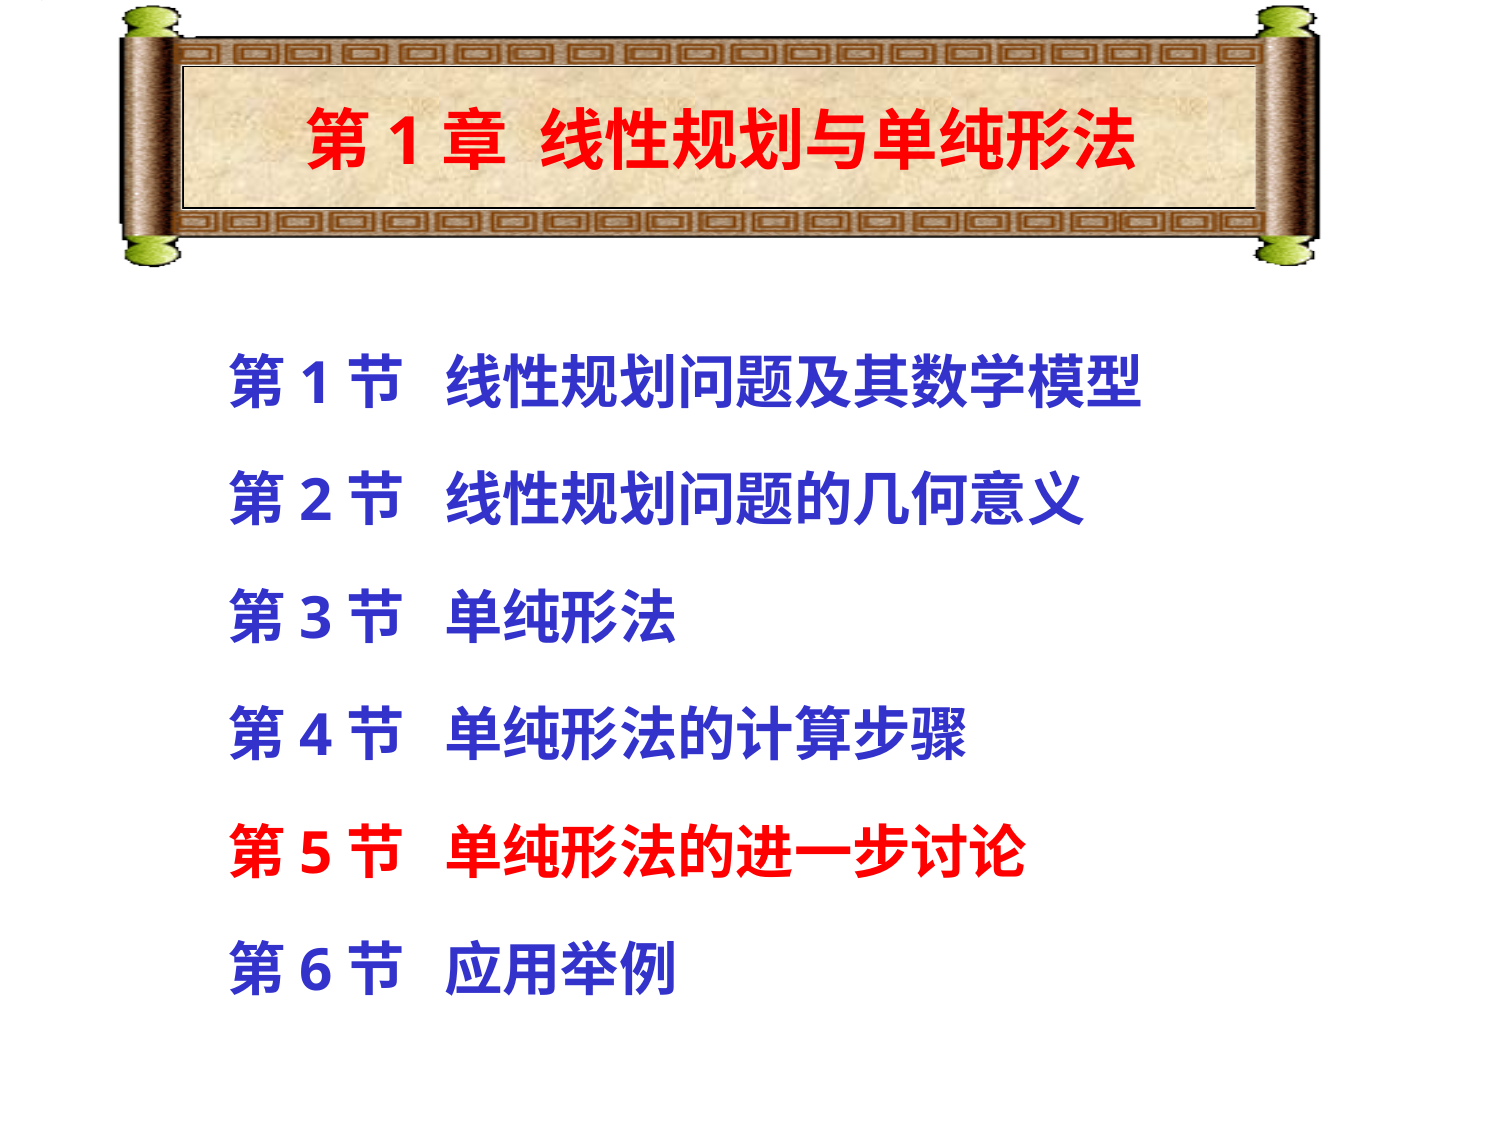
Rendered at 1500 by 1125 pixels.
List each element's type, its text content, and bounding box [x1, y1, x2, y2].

picture [40, 0, 1400, 280]
text_box 第1节 线性规划问题及其数学模型 第2节 线性规划问题的几何意义 第3节 单纯形法 第4节 单纯形法的计算步骤 第5节 单纯形法的进一步讨论 第6节 应用举例 [212, 302, 1500, 1059]
